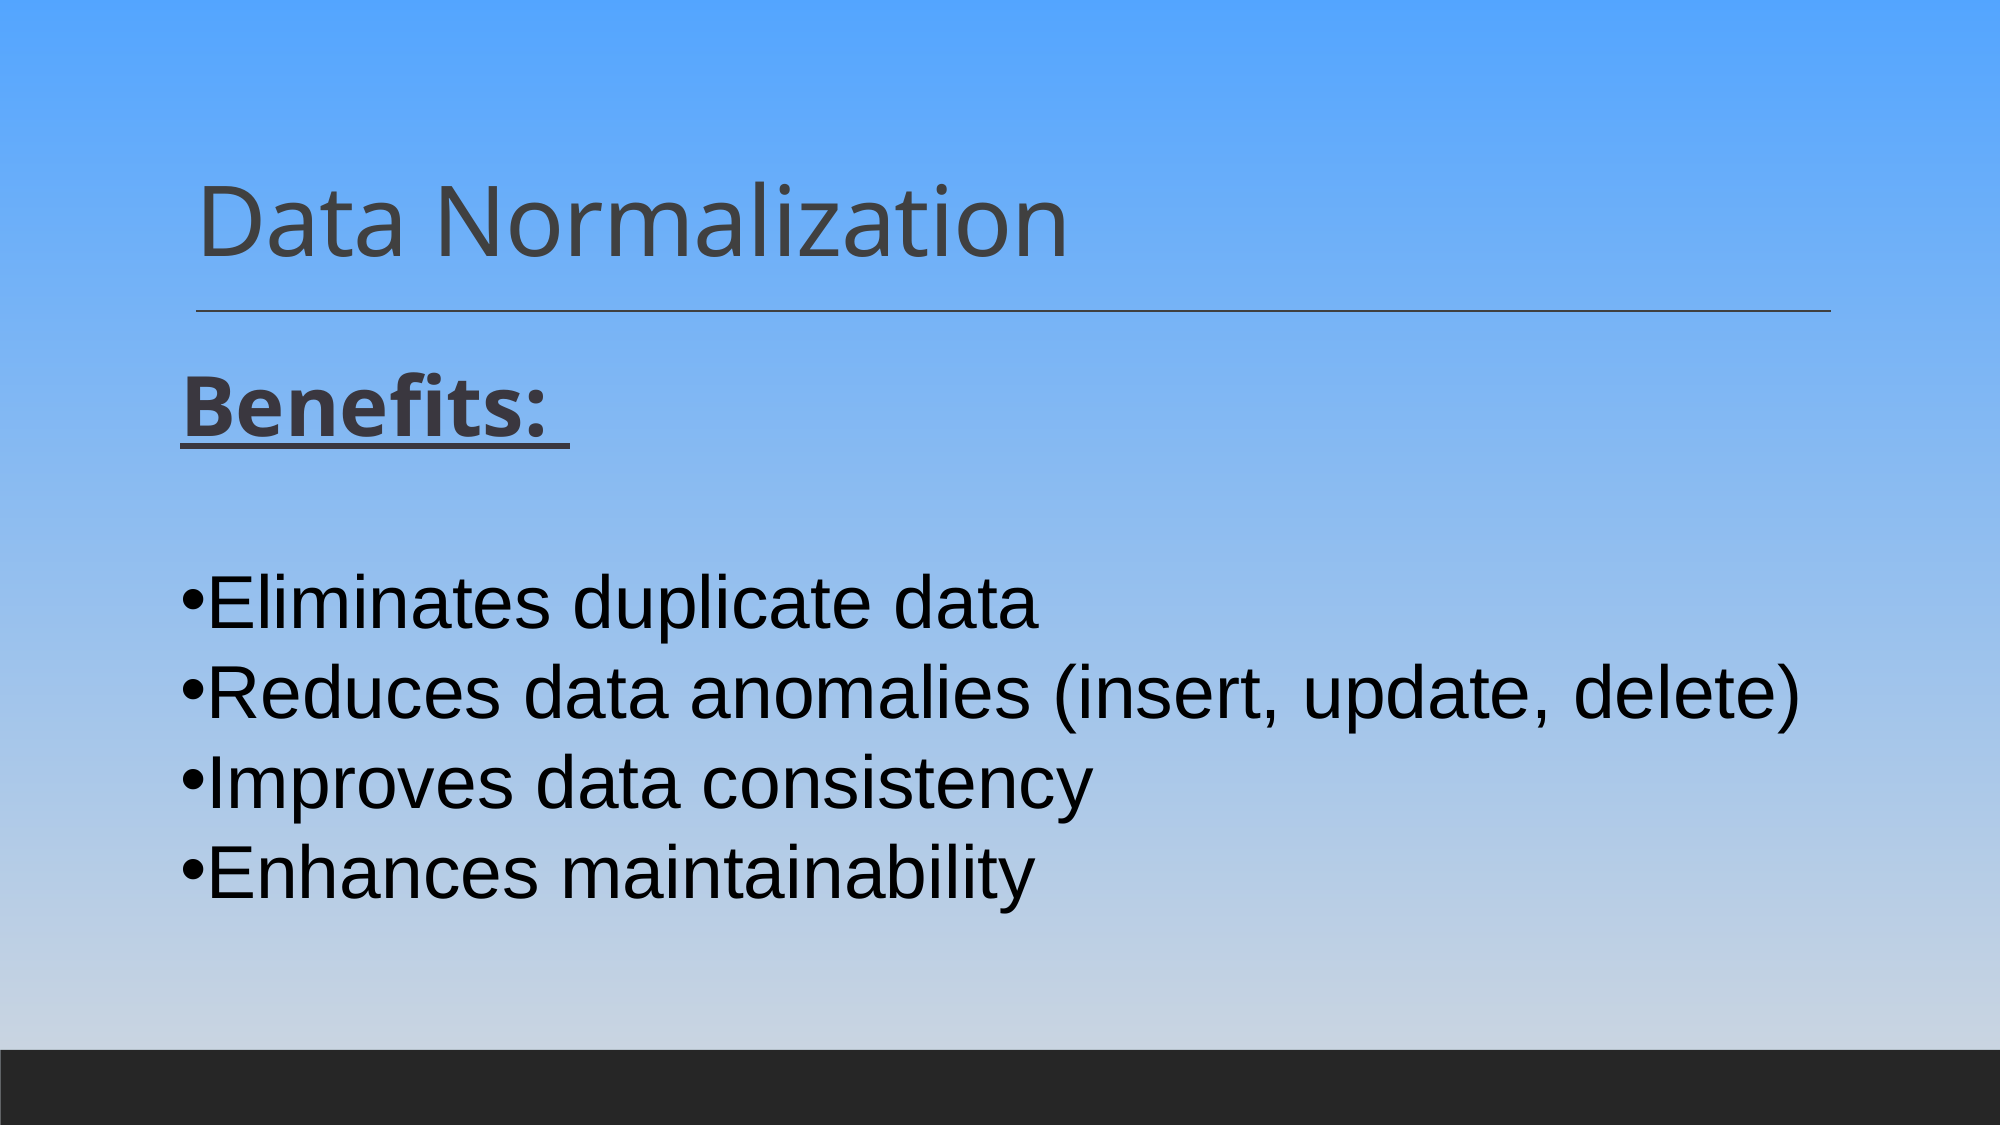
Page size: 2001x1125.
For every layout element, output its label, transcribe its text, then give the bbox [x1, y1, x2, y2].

list Benefits: Eliminates duplicate data Reduces data anomalies (insert, update, delete) Improves data consistency Enhances maintainability [180, 345, 1830, 963]
title Data Normalization [180, 47, 1830, 285]
